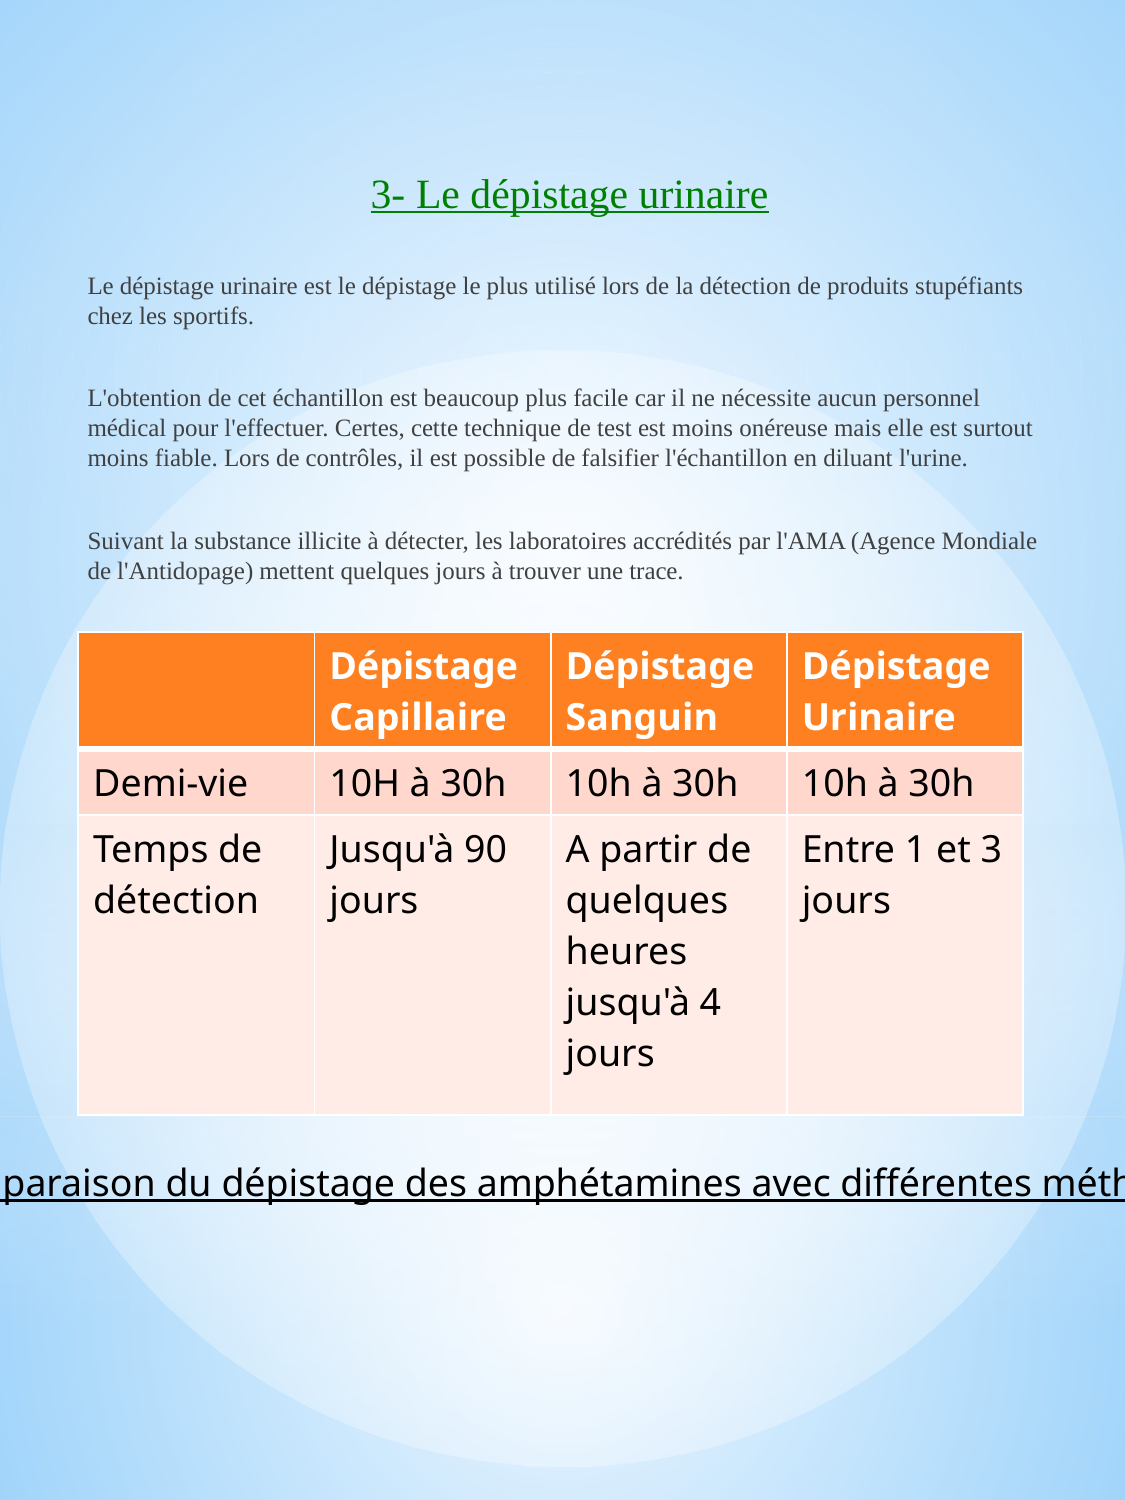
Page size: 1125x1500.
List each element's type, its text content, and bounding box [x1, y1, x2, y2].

table_header [79, 633, 314, 746]
table_header Dépistage Capillaire [315, 633, 550, 746]
table_cell Temps de détection [79, 816, 314, 1114]
table_cell 10H à 30h [315, 752, 550, 814]
table_cell 10h à 30h [788, 752, 1022, 814]
list 3- Le dépistage urinaire Le dépistage urinaire est le dépistage le plus utilisé lors de la détection de produits stupéfiants chez les sportifs. L'obtention de cet échantillon est beaucoup plus facile car il ne nécessite aucun personnel médical pour l'effectuer. Certes, cette technique de test est moins onéreuse mais elle est surtout moins fiable. Lors de contrôles, il est possible de falsifier l'échantillon en diluant l'urine. Suivant la substance illicite à détecter, les laboratoires accrédités par l'AMA (Agence Mondiale de l'Antidopage) mettent quelques jours à trouver une trace. [54, 159, 1068, 1150]
table_cell Jusqu'à 90 jours [315, 816, 550, 1114]
table_header Dépistage Sanguin [552, 633, 786, 746]
table_cell A partir de quelques heures jusqu'à 4 jours [552, 816, 786, 1114]
table_cell Entre 1 et 3 jours [788, 816, 1022, 1114]
table_cell 10h à 30h [552, 752, 786, 814]
text_box Comparaison du dépistage des amphétamines avec différentes méthodes. [0, 1151, 1125, 1212]
table_cell Demi-vie [79, 752, 314, 814]
table_header Dépistage Urinaire [788, 633, 1022, 746]
